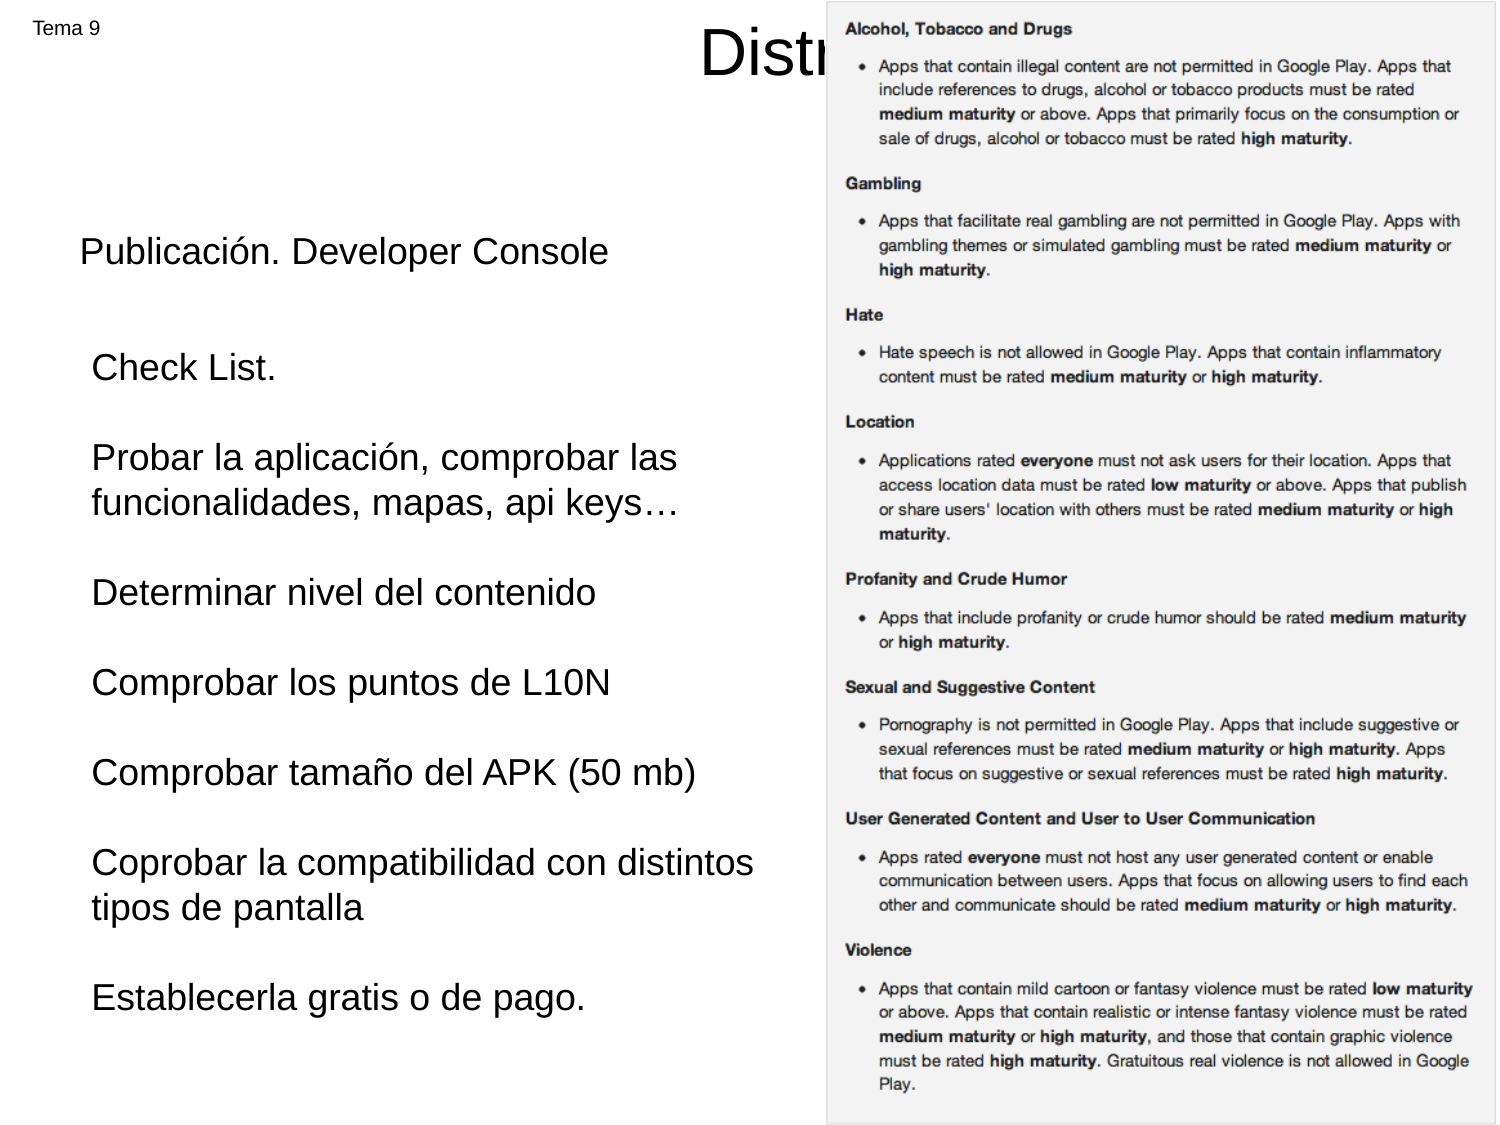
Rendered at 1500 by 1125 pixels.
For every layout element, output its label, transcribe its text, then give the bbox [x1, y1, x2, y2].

text_box Tema 9 [17, 7, 195, 48]
picture [825, 0, 1500, 1125]
text_box Check List. Probar la aplicación, comprobar las funcionalidades, mapas, api keys… Determinar nivel del contenido Comprobar los puntos de L10N Comprobar tamaño del APK (50 mb) Coprobar la compatibilidad con distintos tipos de pantalla Establecerla gratis o de pago. [76, 290, 798, 1026]
text_box Publicación. Developer Console [64, 219, 727, 280]
title Distribuir Aplicaciones en Play Store [631, 66, 820, 111]
